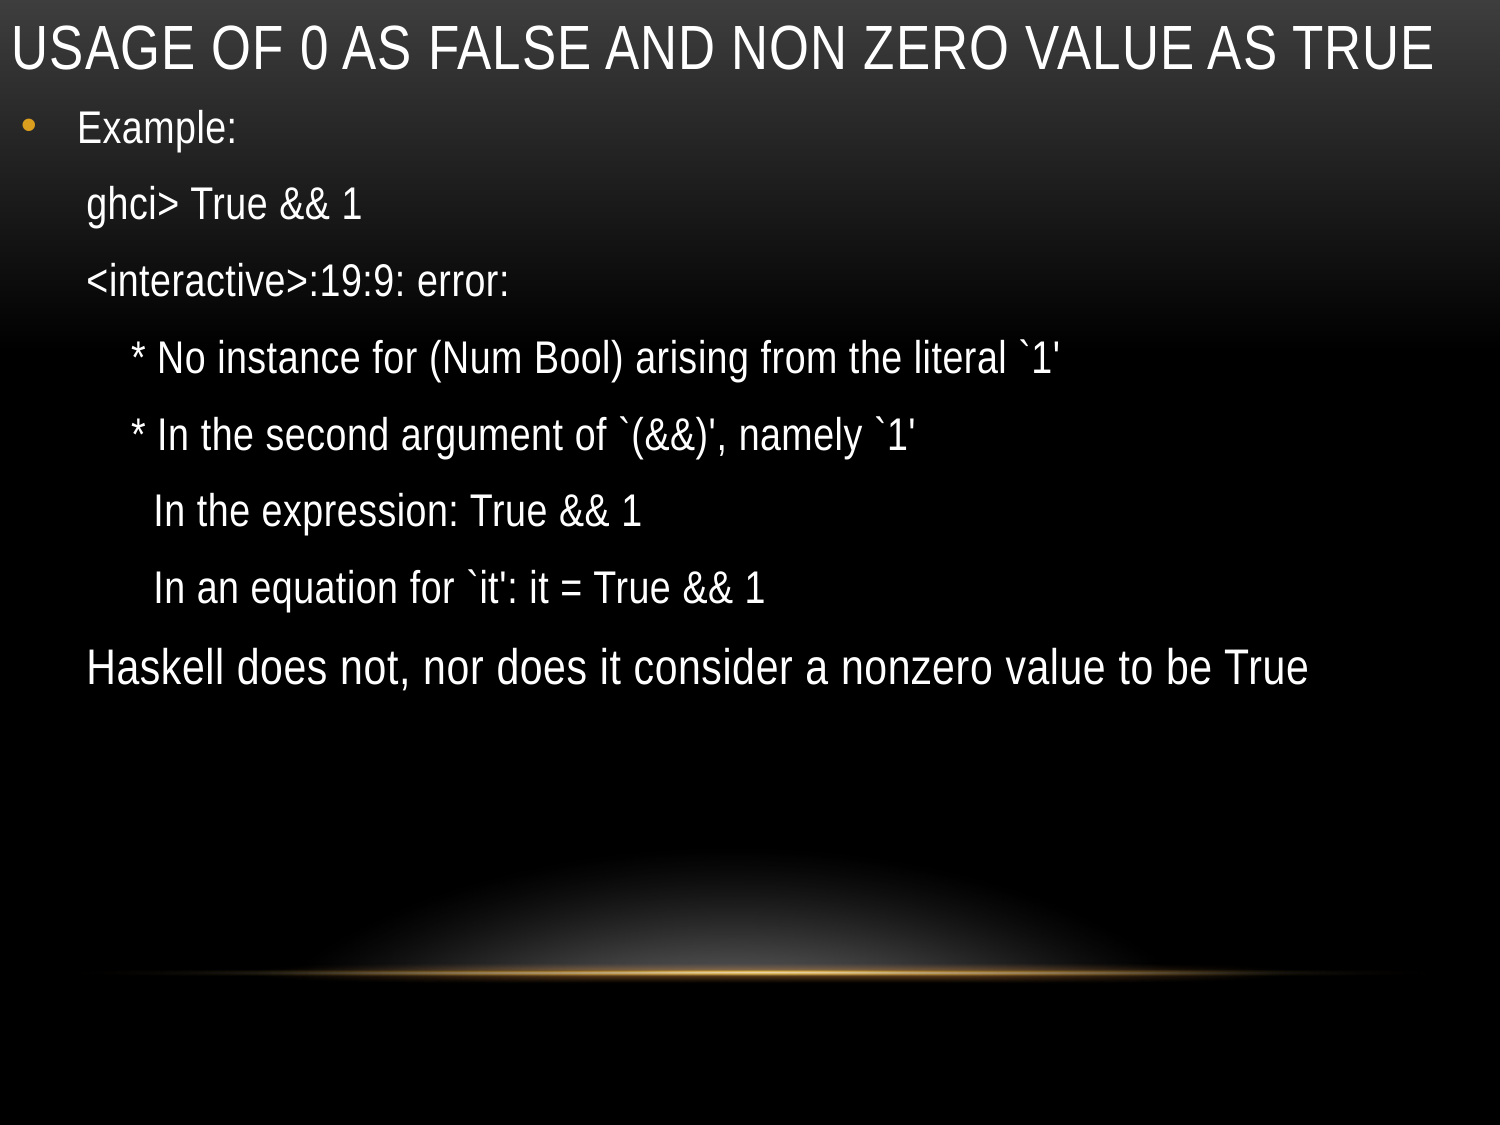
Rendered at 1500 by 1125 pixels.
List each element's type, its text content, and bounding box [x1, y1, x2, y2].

title Usage of 0 as false and non zero value as true [0, 0, 1500, 90]
picture [0, 90, 1500, 1125]
list Example: ghci> True && 1 <interactive>:19:9: error: * No instance for (Num Bool) arising from the literal `1' * In the second argument of `(&&)', namely `1' In the expression: True && 1 In an equation for `it': it = True && 1 Haskell does not, nor does it consider a nonzero value to be True [5, 90, 1495, 1106]
